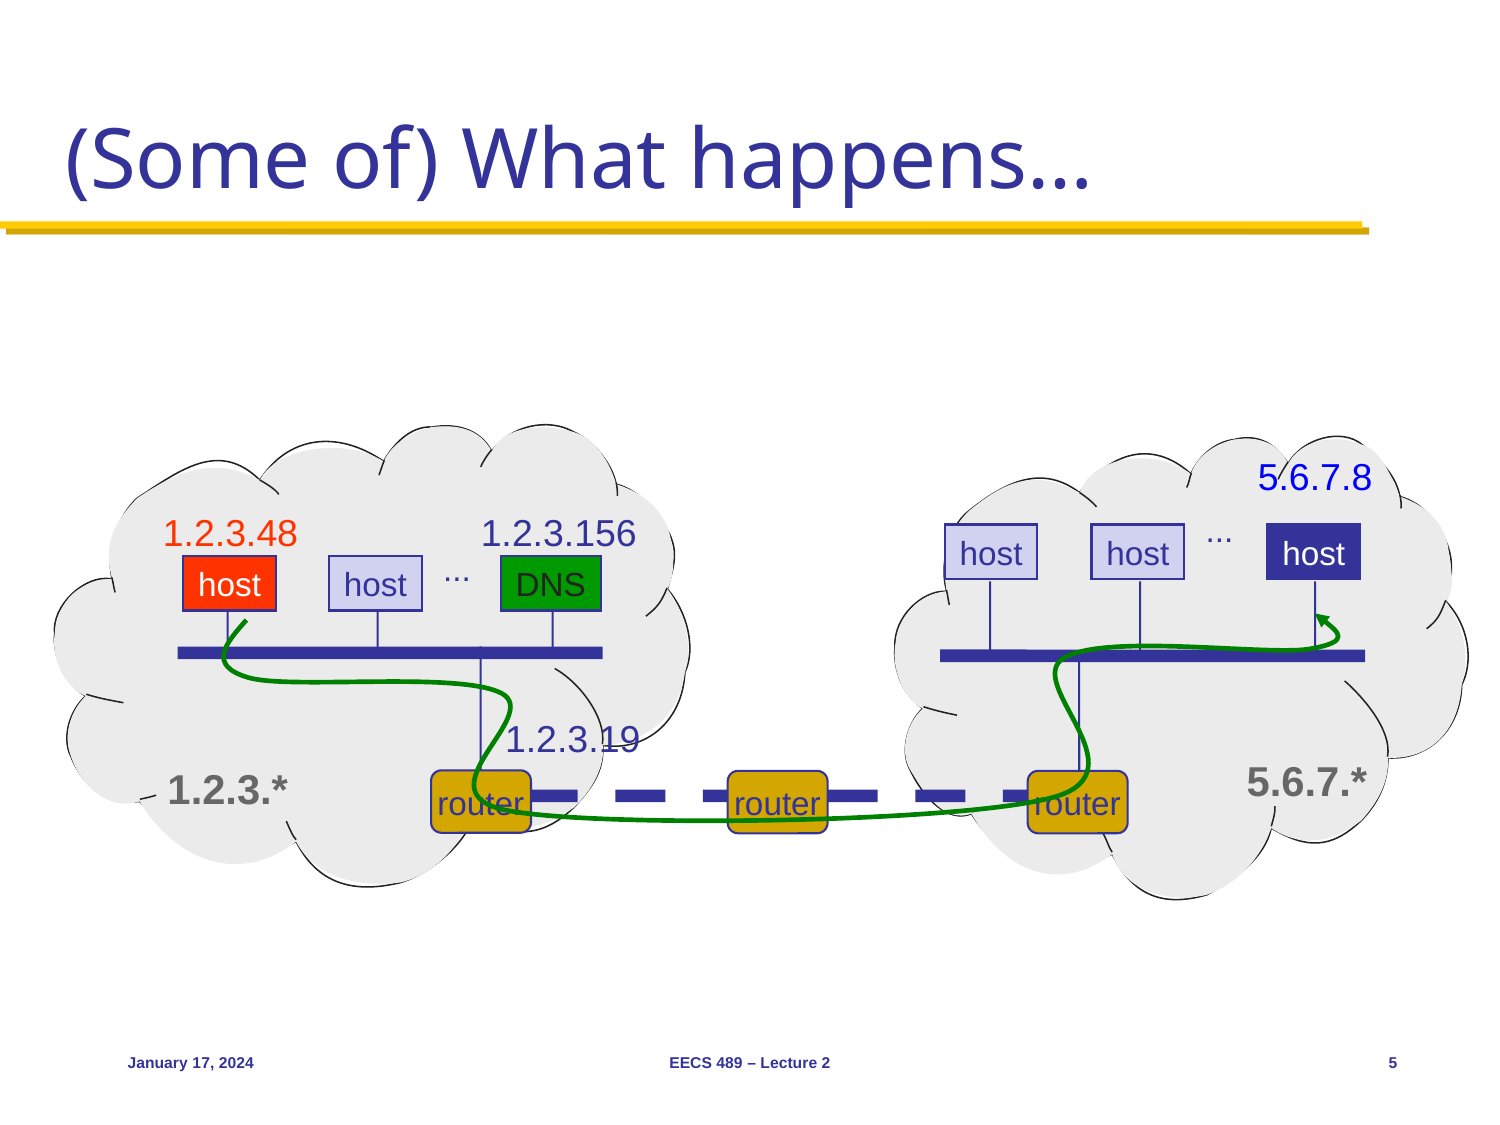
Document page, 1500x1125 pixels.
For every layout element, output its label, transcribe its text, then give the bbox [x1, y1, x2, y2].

text_box router [727, 819, 828, 834]
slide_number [112, 1024, 426, 1101]
text_box [691, 616, 889, 821]
title (Some of) What happens… [49, 24, 1451, 213]
slide_number 5 [1312, 1024, 1413, 1101]
footer EECS 489 – Lecture 2 [512, 1024, 988, 1101]
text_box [894, 437, 1465, 897]
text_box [54, 424, 688, 884]
